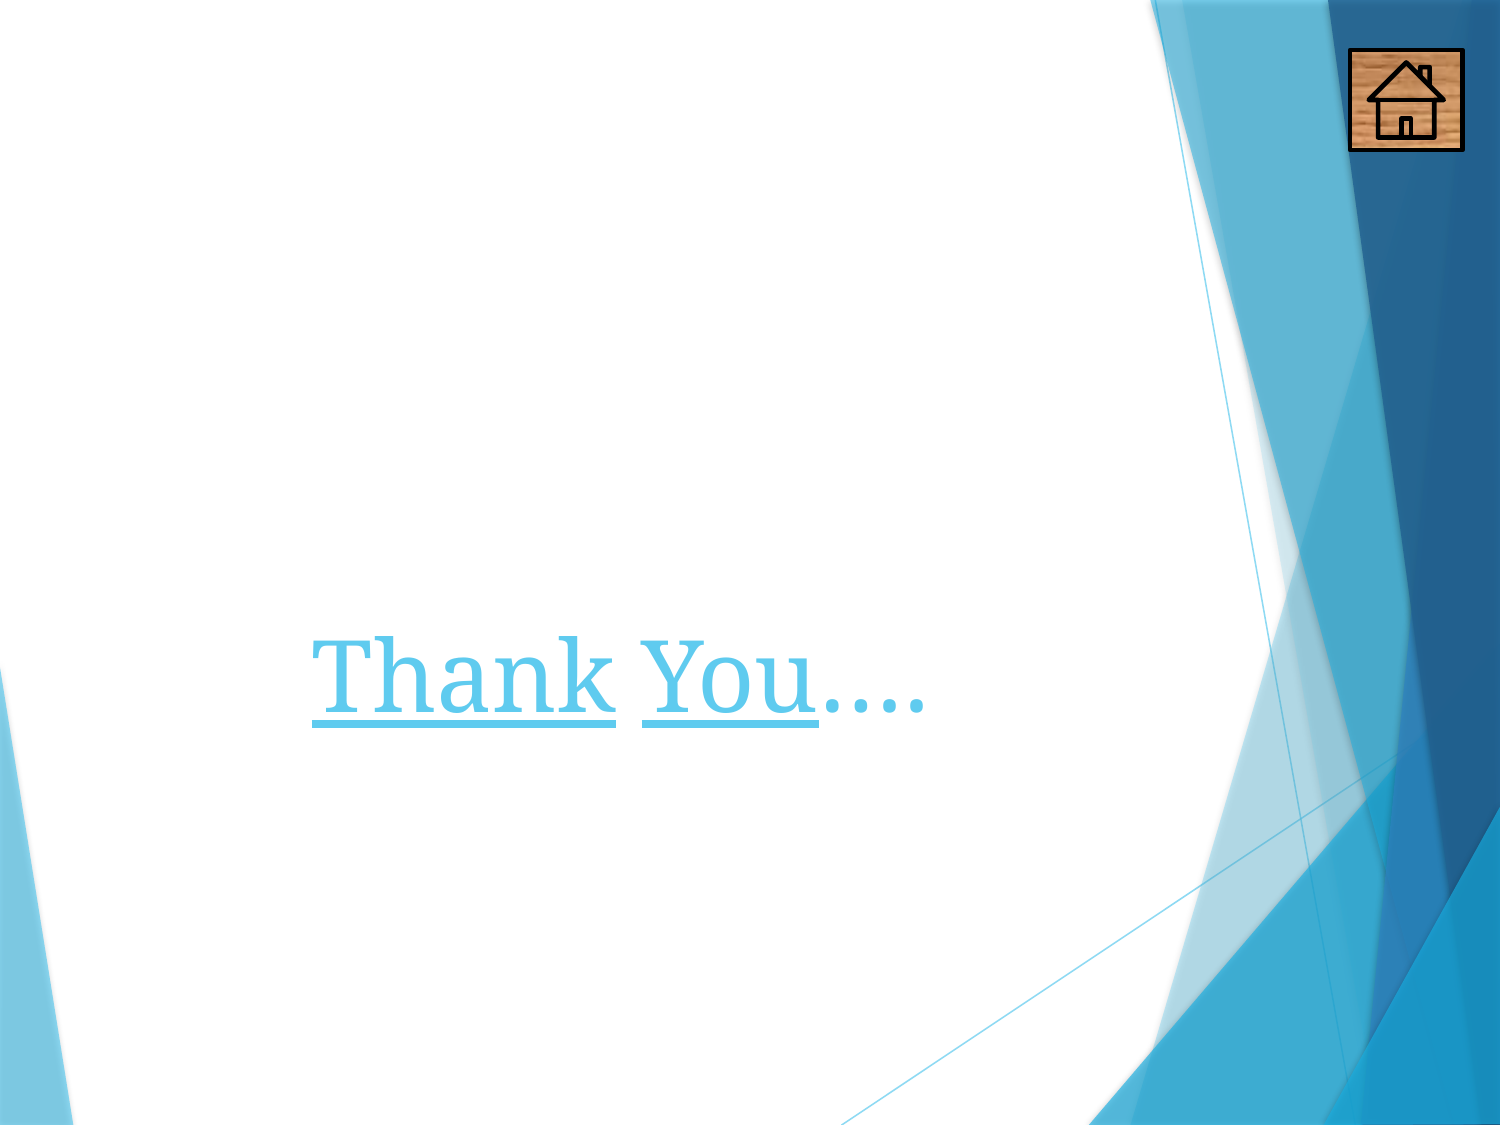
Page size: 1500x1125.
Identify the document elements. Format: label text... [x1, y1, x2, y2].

text_box [1348, 48, 1464, 152]
list Thank You…. [99, 354, 1142, 992]
